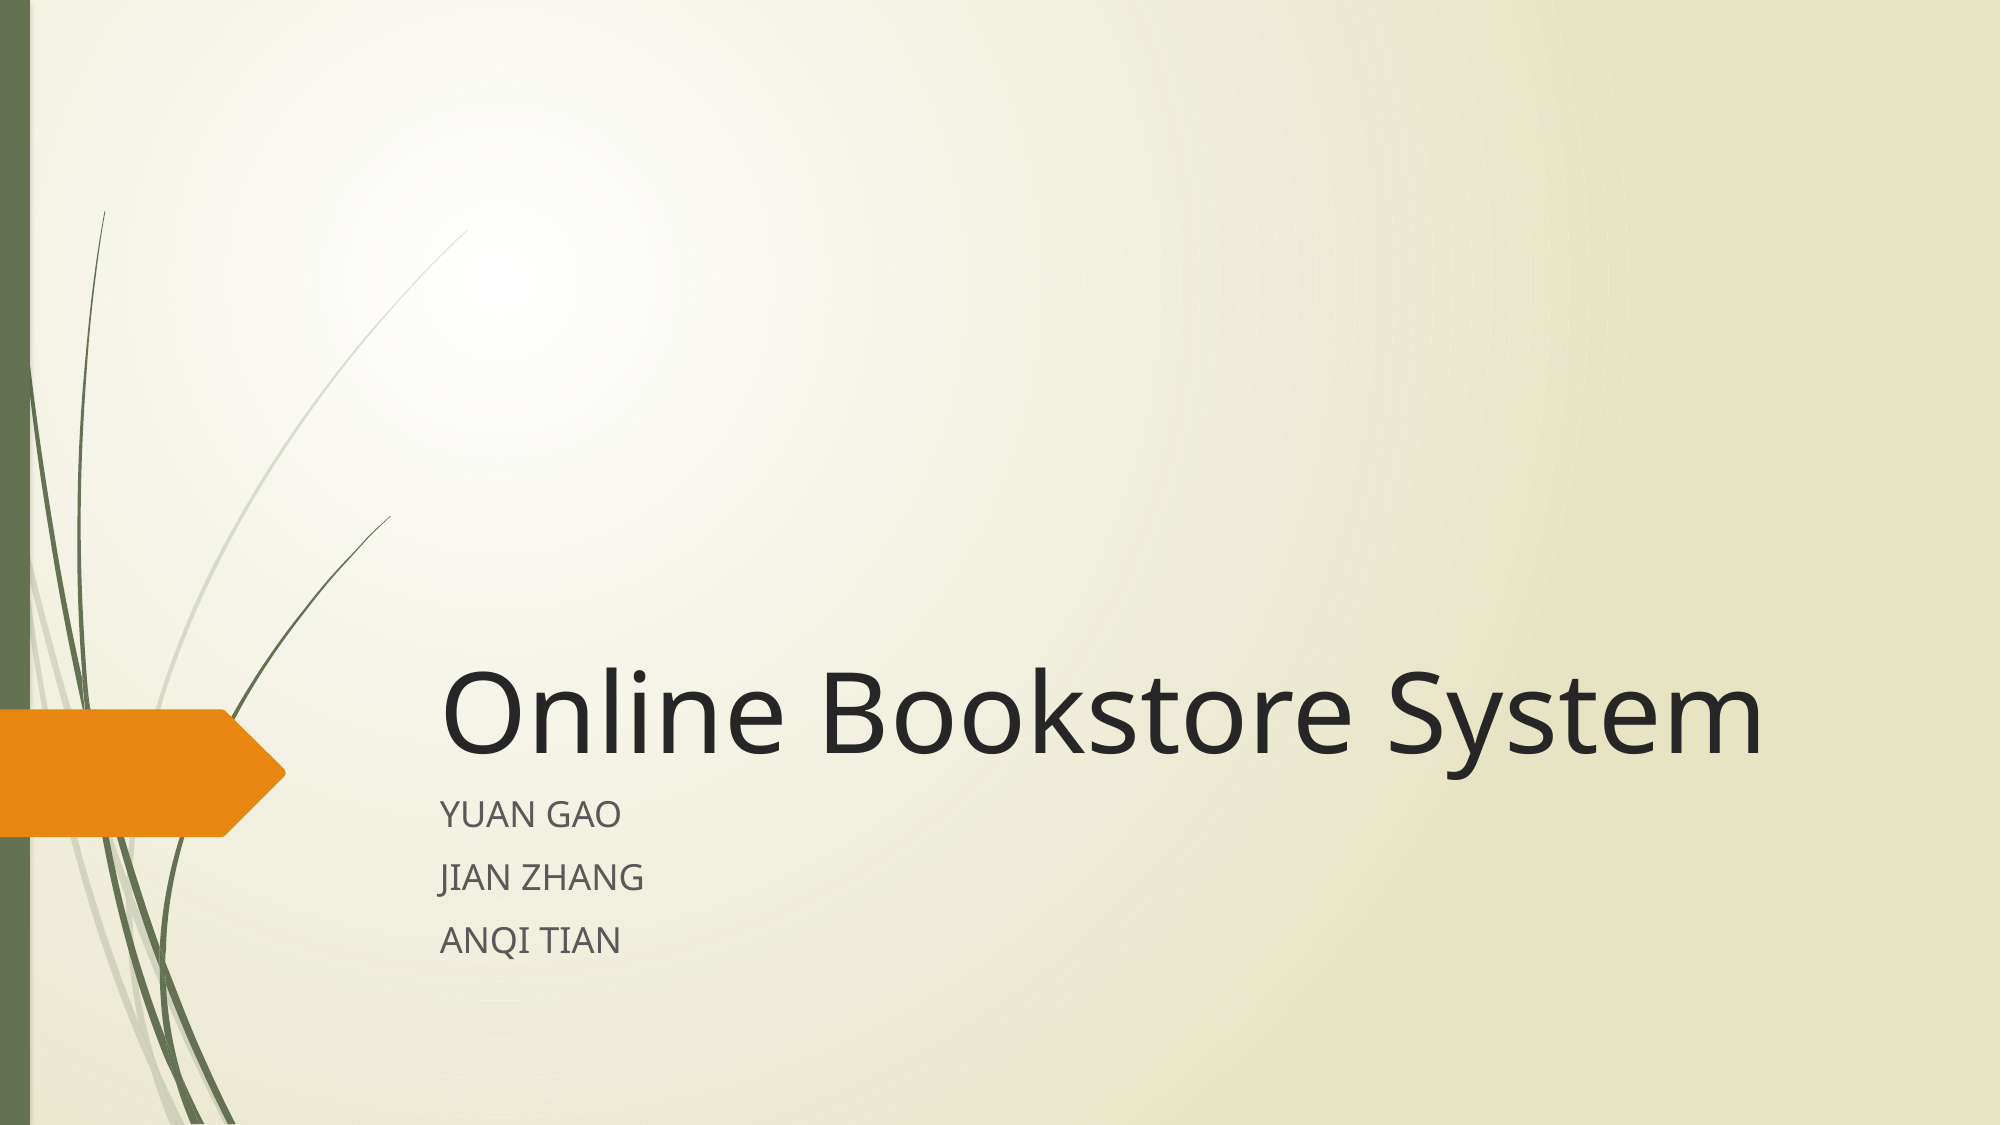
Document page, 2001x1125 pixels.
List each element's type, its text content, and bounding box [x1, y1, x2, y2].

subtitle YUAN GAO JIAN ZHANG ANQI TIAN [424, 783, 1888, 969]
title Online Bookstore System [424, 412, 1888, 783]
